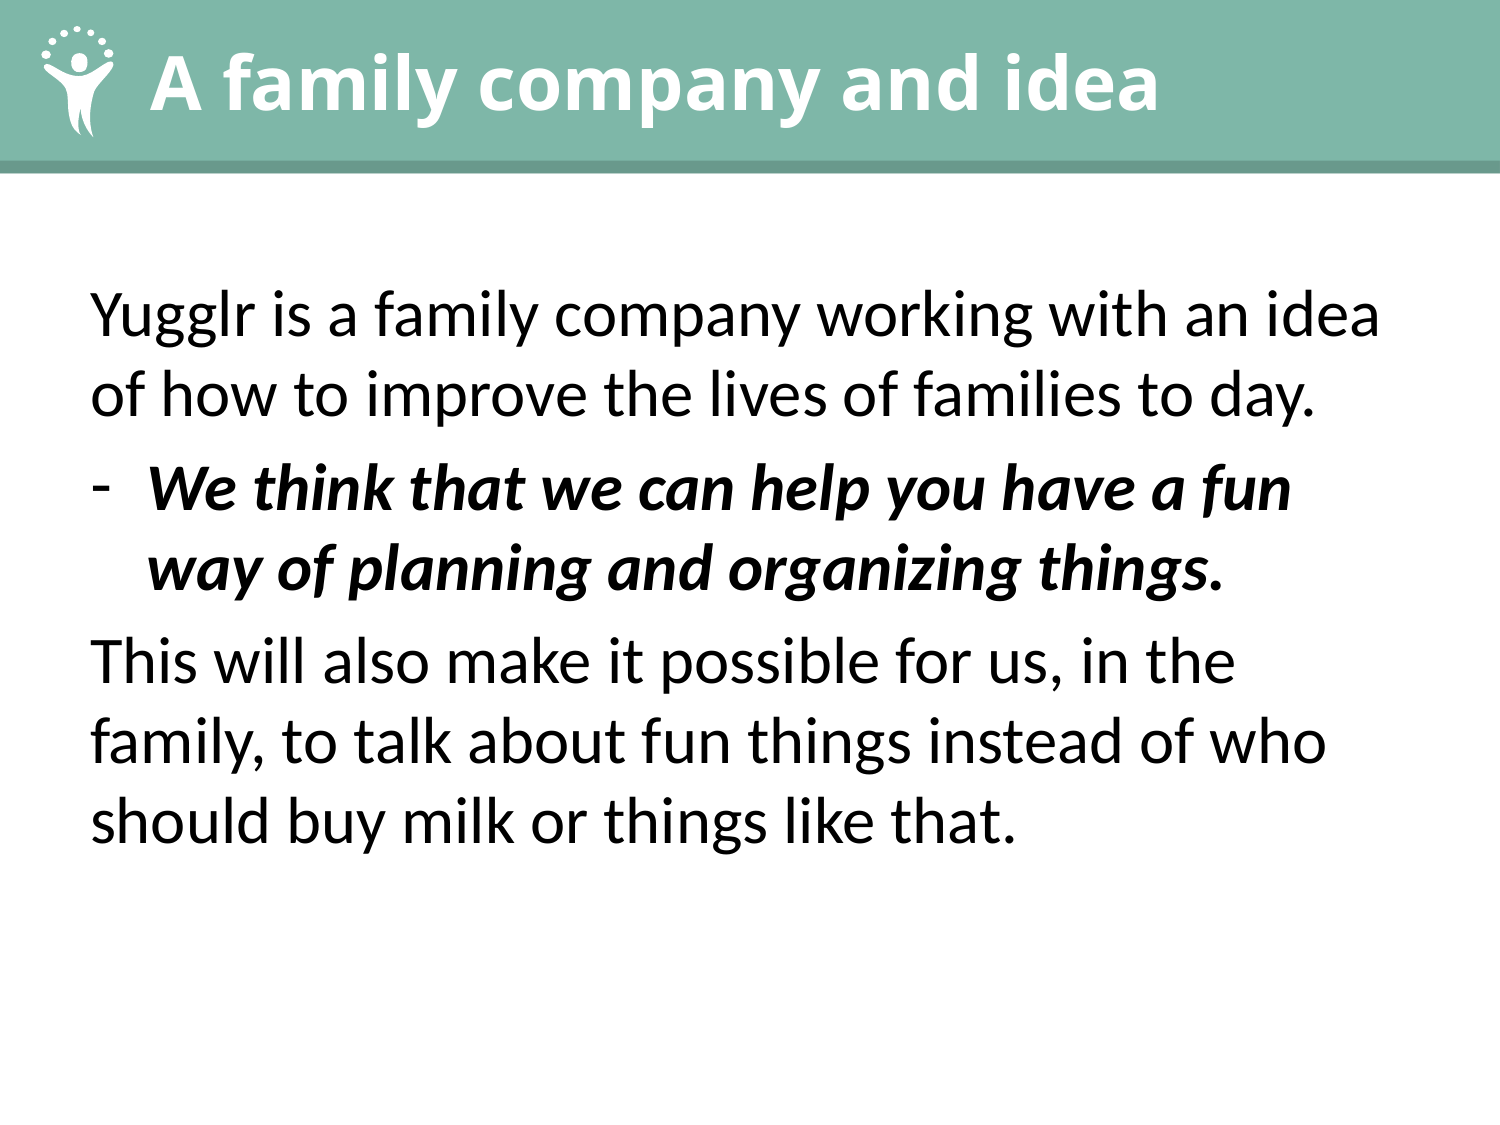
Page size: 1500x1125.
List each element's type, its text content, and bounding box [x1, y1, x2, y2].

picture [41, 25, 114, 138]
text_box [0, 0, 1500, 163]
list Yugglr is a family company working with an idea of how to improve the lives of families to day. We think that we can help you have a fun way of planning and organizing things. This will also make it possible for us, in the family, to talk about fun things instead of who should buy milk or things like that. [75, 262, 1425, 1005]
title A family company and idea [135, 0, 1500, 161]
